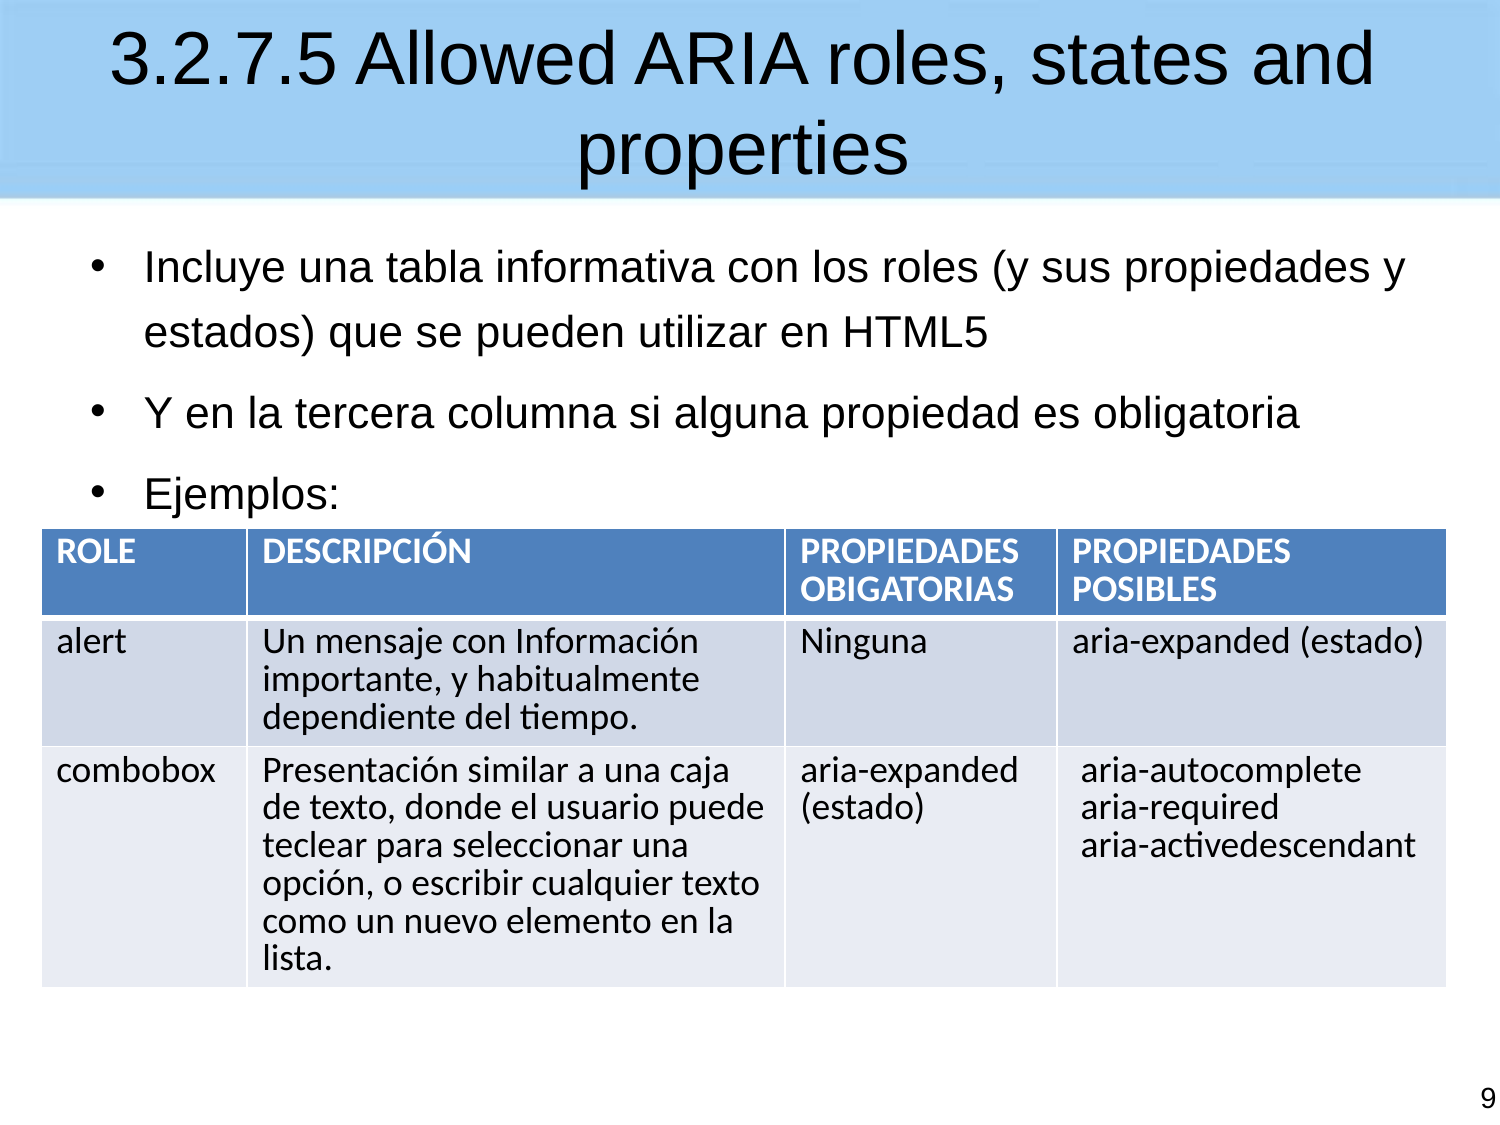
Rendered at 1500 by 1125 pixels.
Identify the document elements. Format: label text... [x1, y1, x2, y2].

table_cell Ninguna [786, 621, 1056, 746]
table_header PROPIEDADES POSIBLES [1058, 529, 1446, 615]
table_cell combobox [42, 747, 246, 987]
picture [0, 0, 1500, 1125]
table_cell aria-autocomplete aria-required aria-activedescendant [1058, 747, 1446, 987]
table_header DESCRIPCIÓN [248, 529, 784, 615]
table_header PROPIEDADES OBIGATORIAS [786, 529, 1056, 615]
table_cell aria-expanded (estado) [786, 747, 1056, 987]
title 3.2.7.5 Allowed ARIA roles, states and properties [67, 0, 1418, 200]
slide_number 9 [1161, 1066, 1500, 1125]
table_cell Presentación similar a una caja de texto, donde el usuario puede teclear para seleccionar una opción, o escribir cualquier texto como un nuevo elemento en la lista. [248, 747, 784, 987]
table_cell alert [42, 621, 246, 746]
list Incluye una tabla informativa con los roles (y sus propiedades y estados) que se pueden utilizar en HTML5 Y en la tercera columna si alguna propiedad es obligatoria Ejemplos: [75, 219, 1425, 527]
table_header ROLE [42, 529, 246, 615]
table_cell aria-expanded (estado) [1058, 621, 1446, 746]
table_cell Un mensaje con Información importante, y habitualmente dependiente del tiempo. [248, 621, 784, 746]
